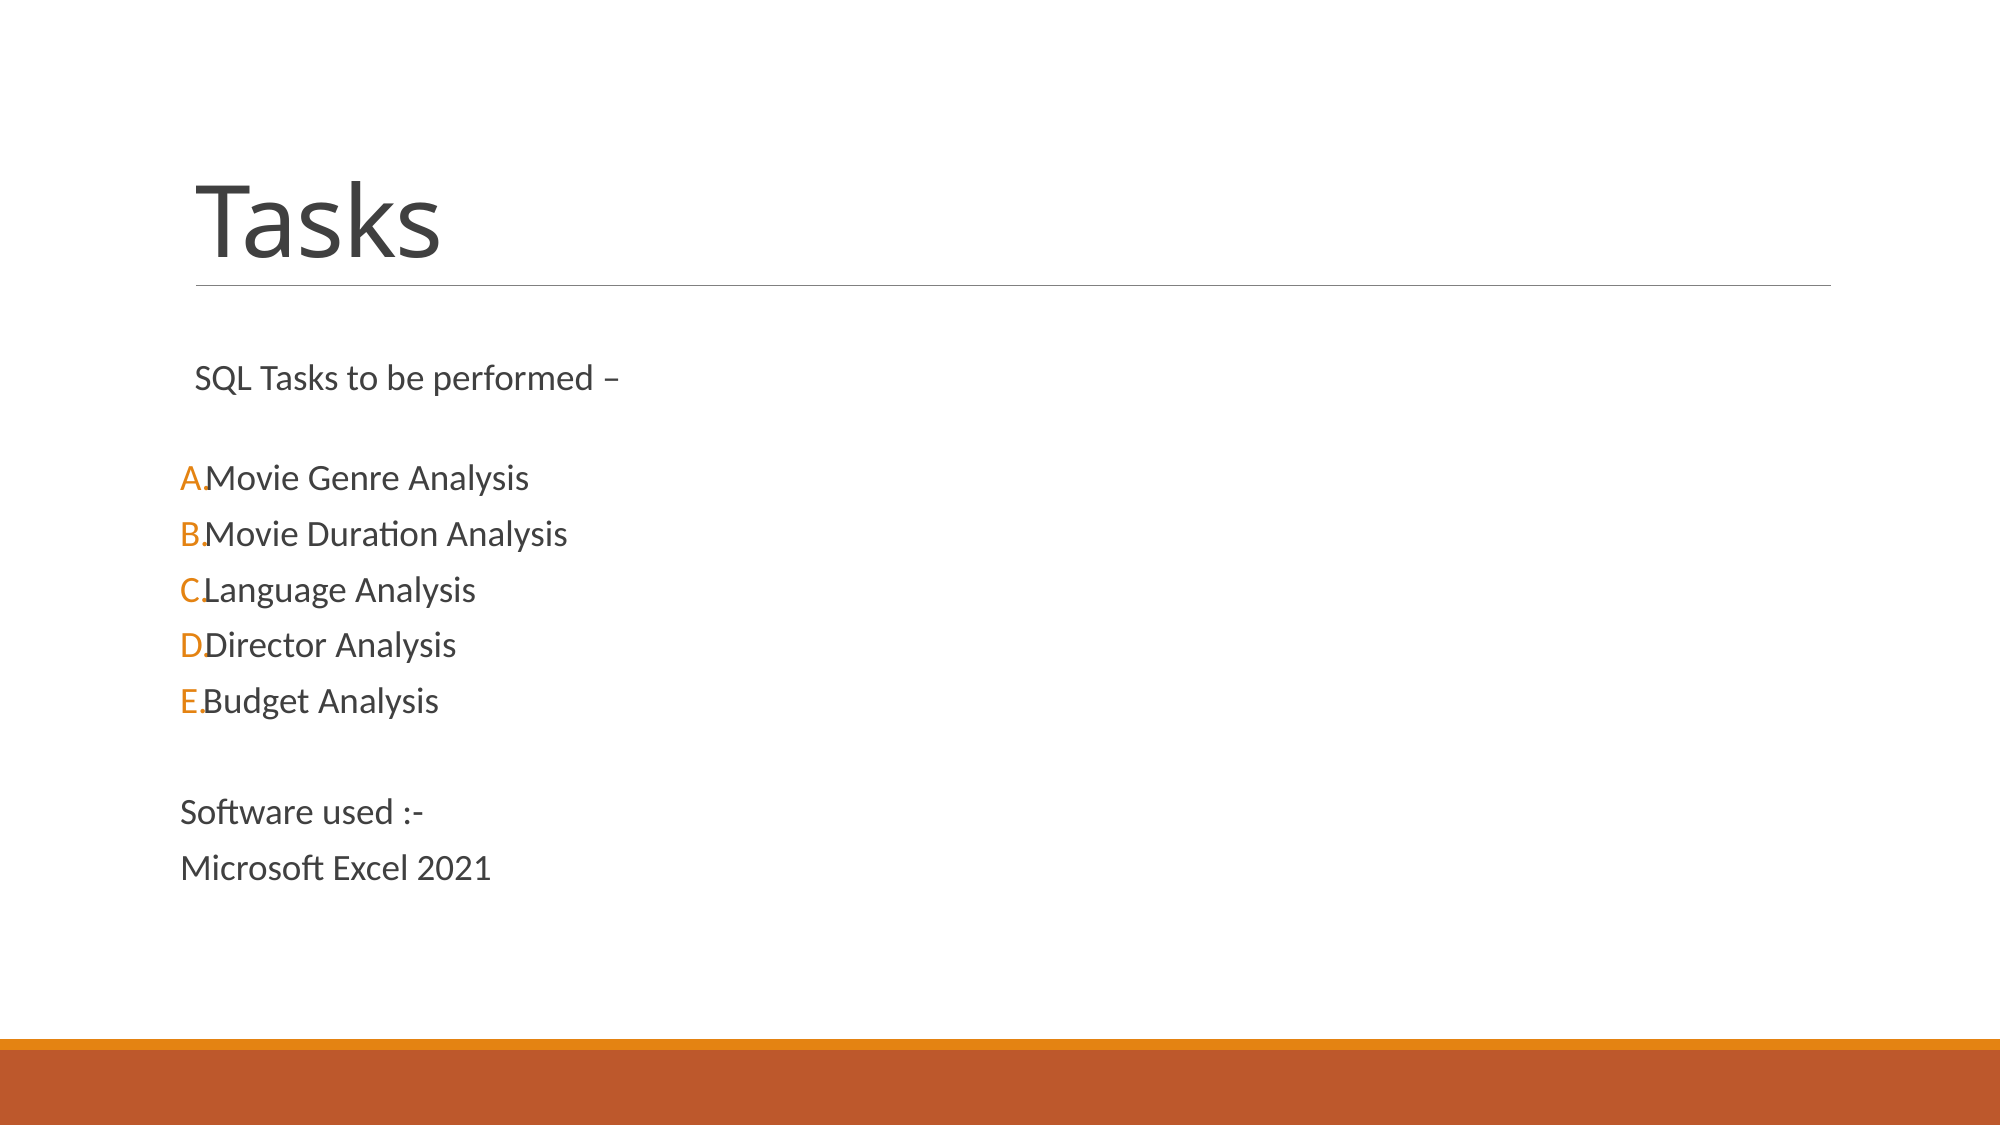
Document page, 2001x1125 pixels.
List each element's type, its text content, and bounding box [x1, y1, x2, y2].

list SQL Tasks to be performed – Movie Genre Analysis Movie Duration Analysis Language Analysis Director Analysis Budget Analysis Software used :- Microsoft Excel 2021 [180, 351, 1671, 976]
title Tasks [180, 47, 1830, 285]
